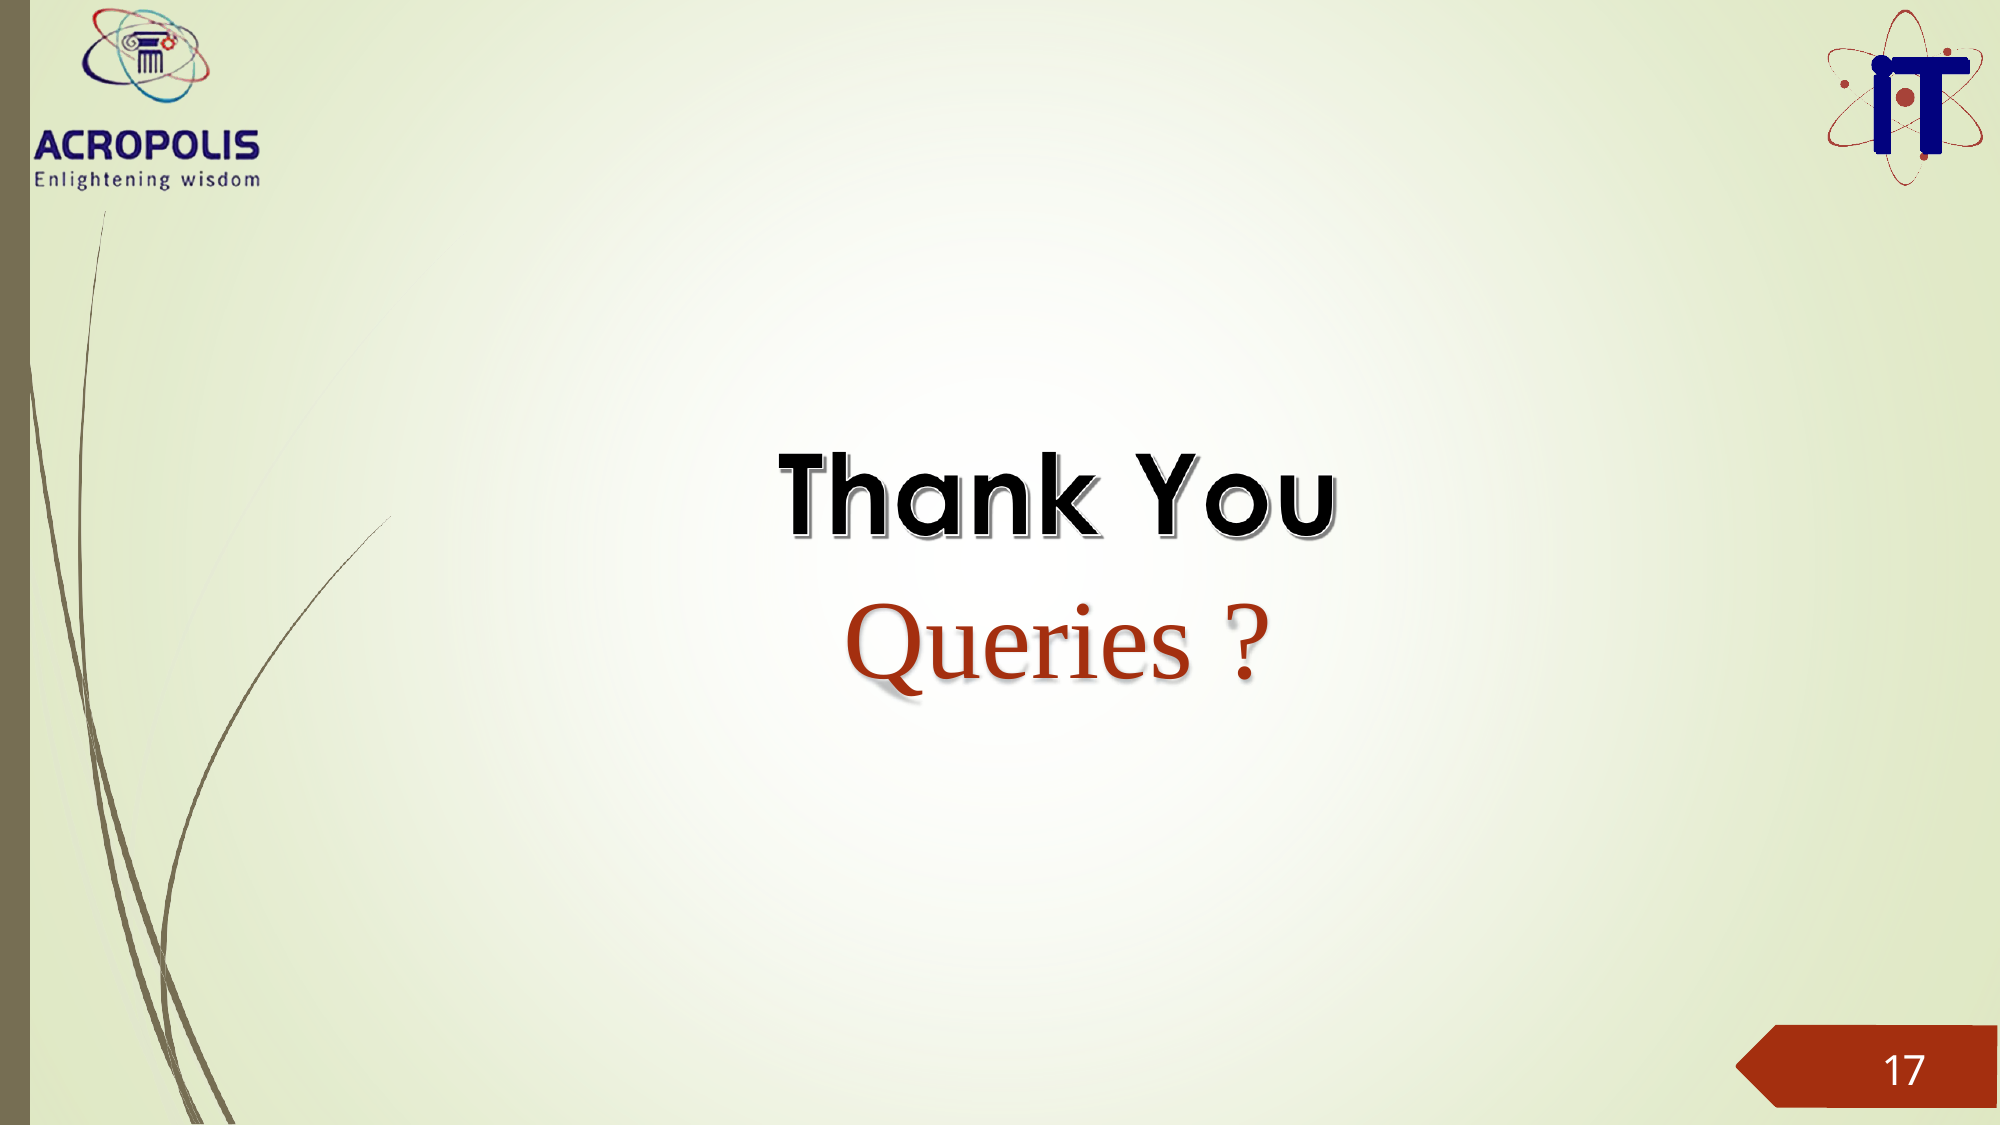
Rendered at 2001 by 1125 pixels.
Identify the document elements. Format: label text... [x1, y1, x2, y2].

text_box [770, 450, 1346, 782]
picture [25, 0, 2000, 1125]
text_box 17 [1879, 1041, 1931, 1094]
